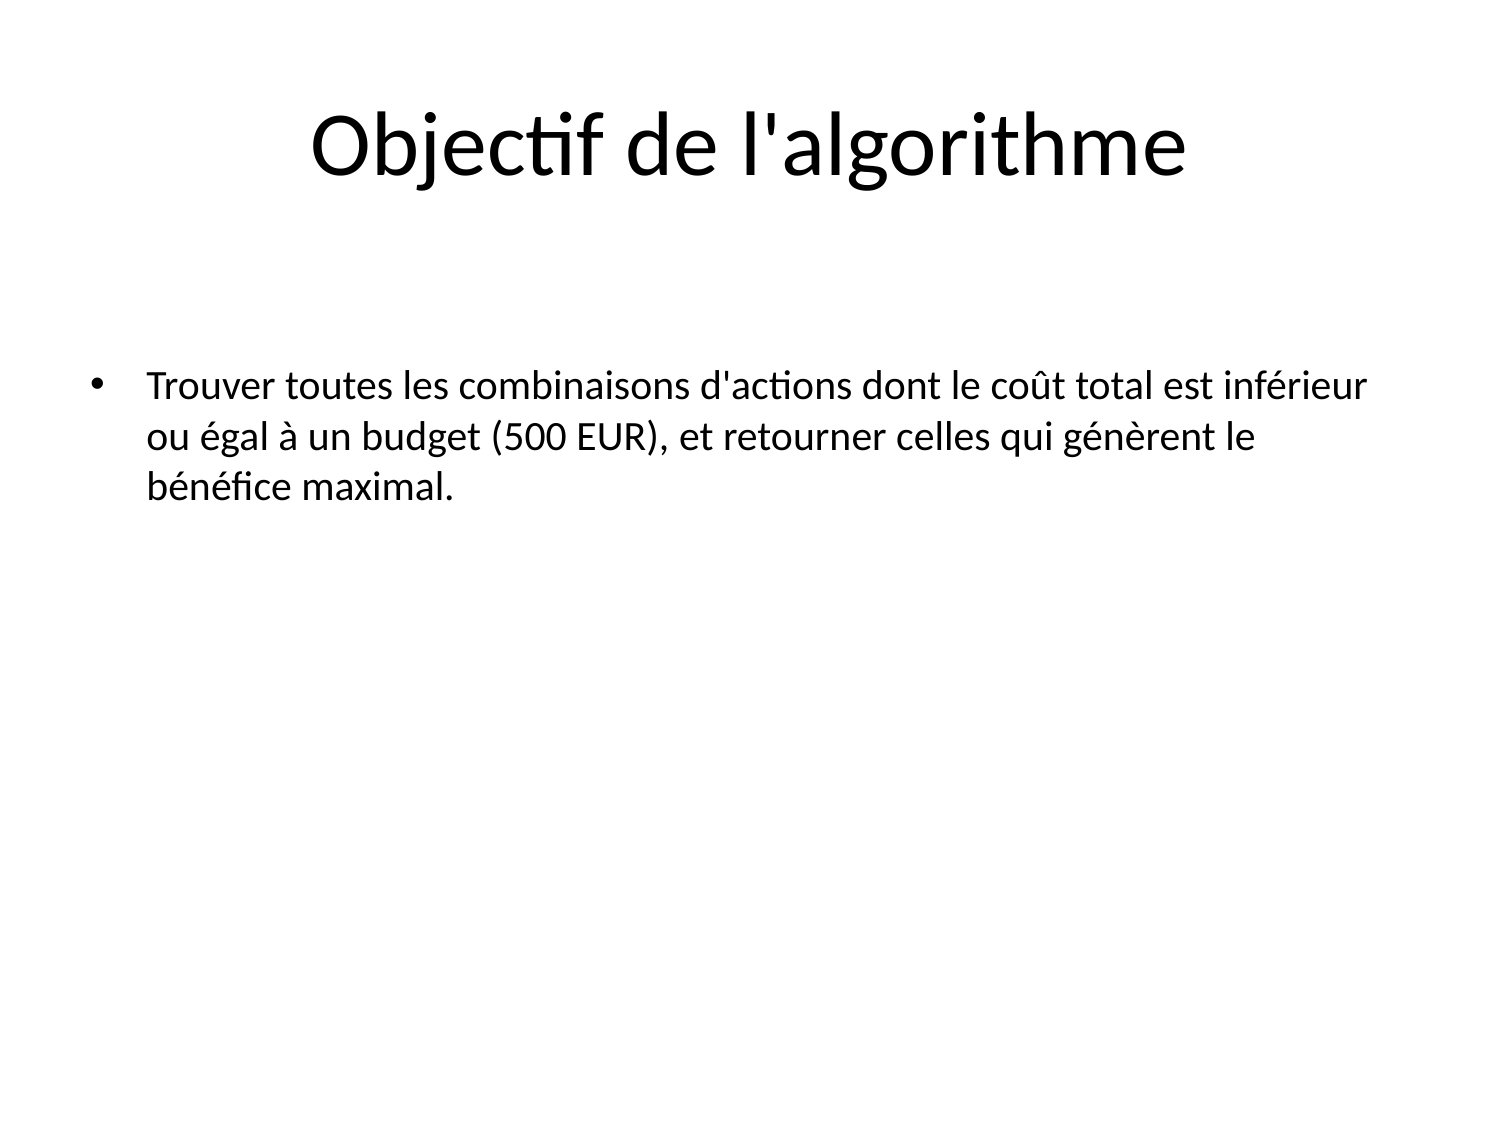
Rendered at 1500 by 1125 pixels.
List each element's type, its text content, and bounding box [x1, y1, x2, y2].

title Objectif de l'algorithme [75, 45, 1425, 233]
list Trouver toutes les combinaisons d'actions dont le coût total est inférieur ou égal à un budget (500 EUR), et retourner celles qui génèrent le bénéfice maximal. [75, 262, 1425, 1005]
